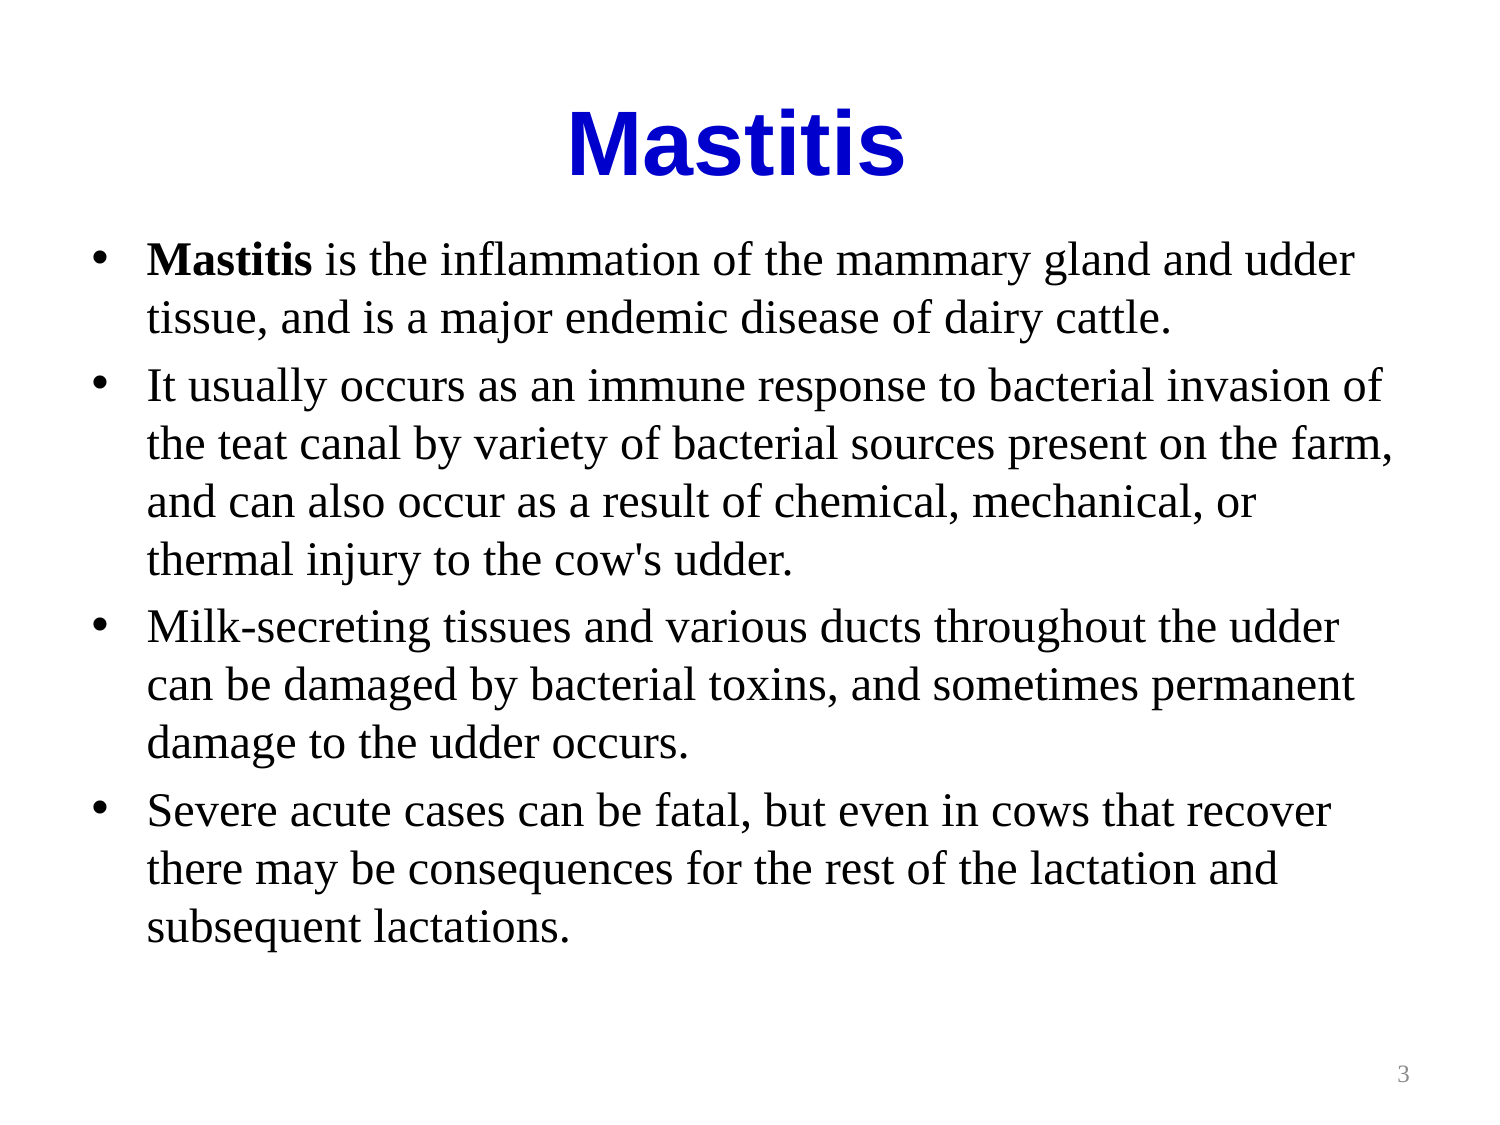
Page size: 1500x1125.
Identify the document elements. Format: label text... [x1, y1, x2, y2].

slide_number 3 [1074, 1042, 1425, 1103]
title Mastitis [75, 45, 1425, 233]
list Mastitis is the inflammation of the mammary gland and udder tissue, and is a major endemic disease of dairy cattle. It usually occurs as an immune response to bacterial invasion of the teat canal by variety of bacterial sources present on the farm, and can also occur as a result of chemical, mechanical, or thermal injury to the cow's udder. Milk-secreting tissues and various ducts throughout the udder can be damaged by bacterial toxins, and sometimes permanent damage to the udder occurs. Severe acute cases can be fatal, but even in cows that recover there may be consequences for the rest of the lactation and subsequent lactations. [76, 219, 1427, 963]
